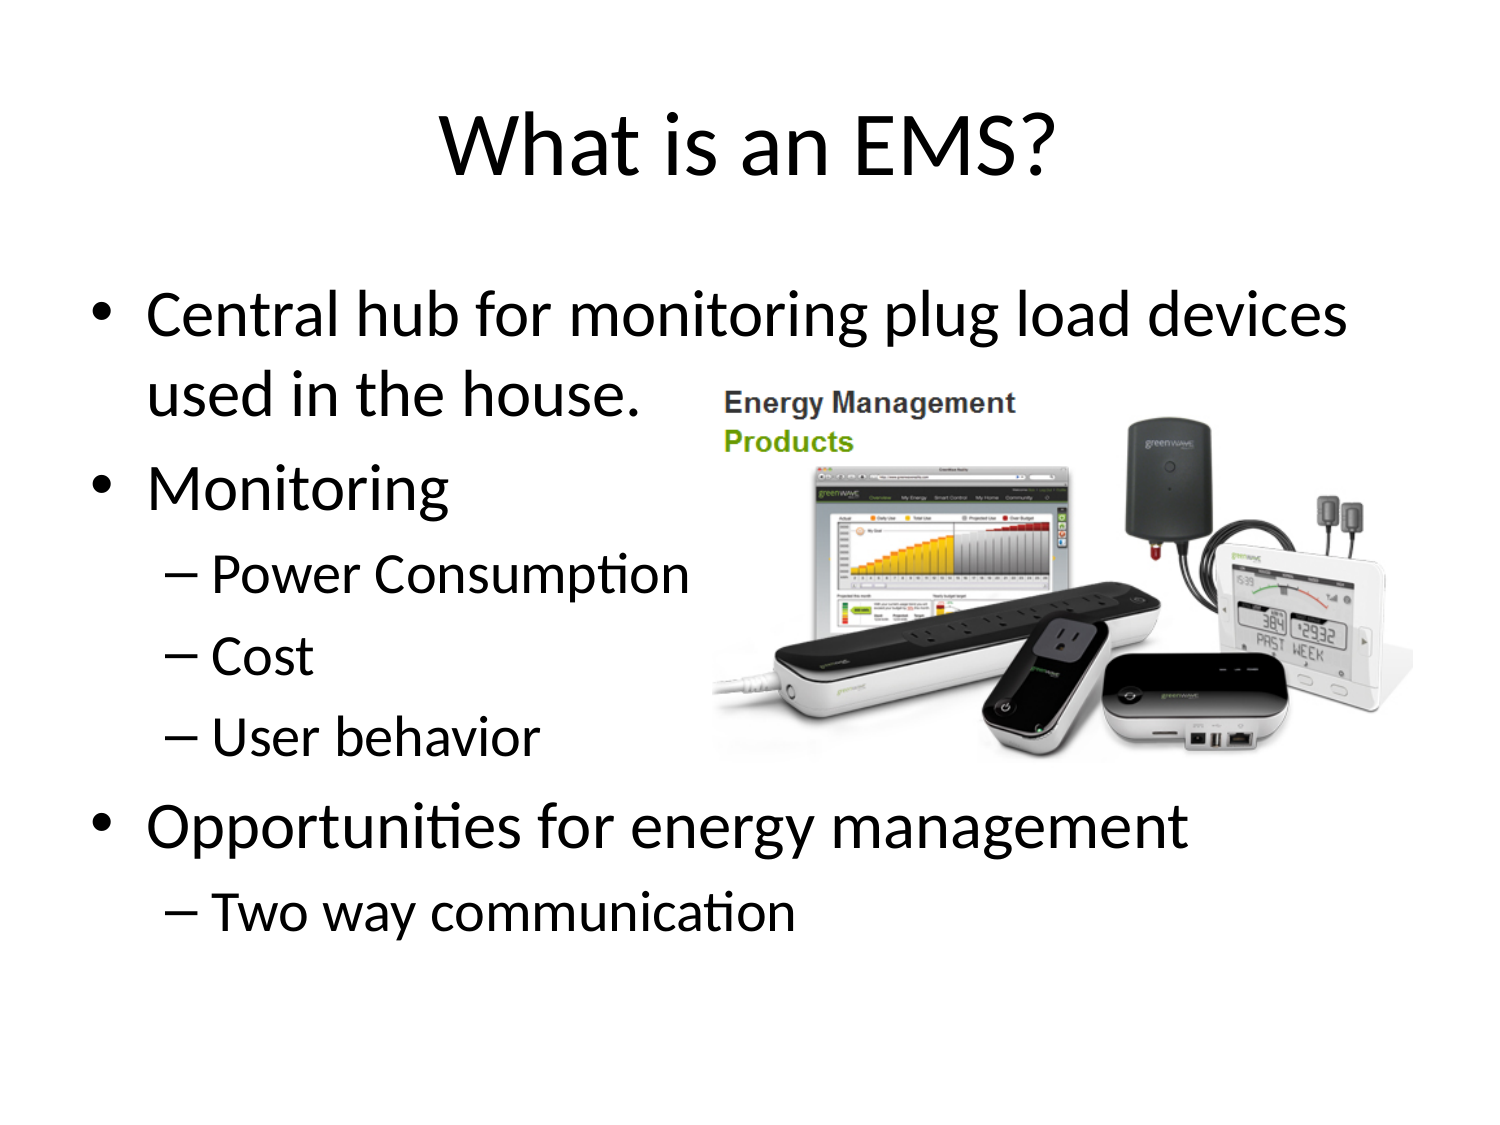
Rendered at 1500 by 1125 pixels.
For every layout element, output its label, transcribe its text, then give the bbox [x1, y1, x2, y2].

title What is an EMS? [75, 45, 1425, 233]
list Central hub for monitoring plug load devices used in the house. Monitoring Power Consumption Cost User behavior Opportunities for energy management Two way communication [75, 262, 1425, 1005]
picture [712, 387, 1413, 781]
